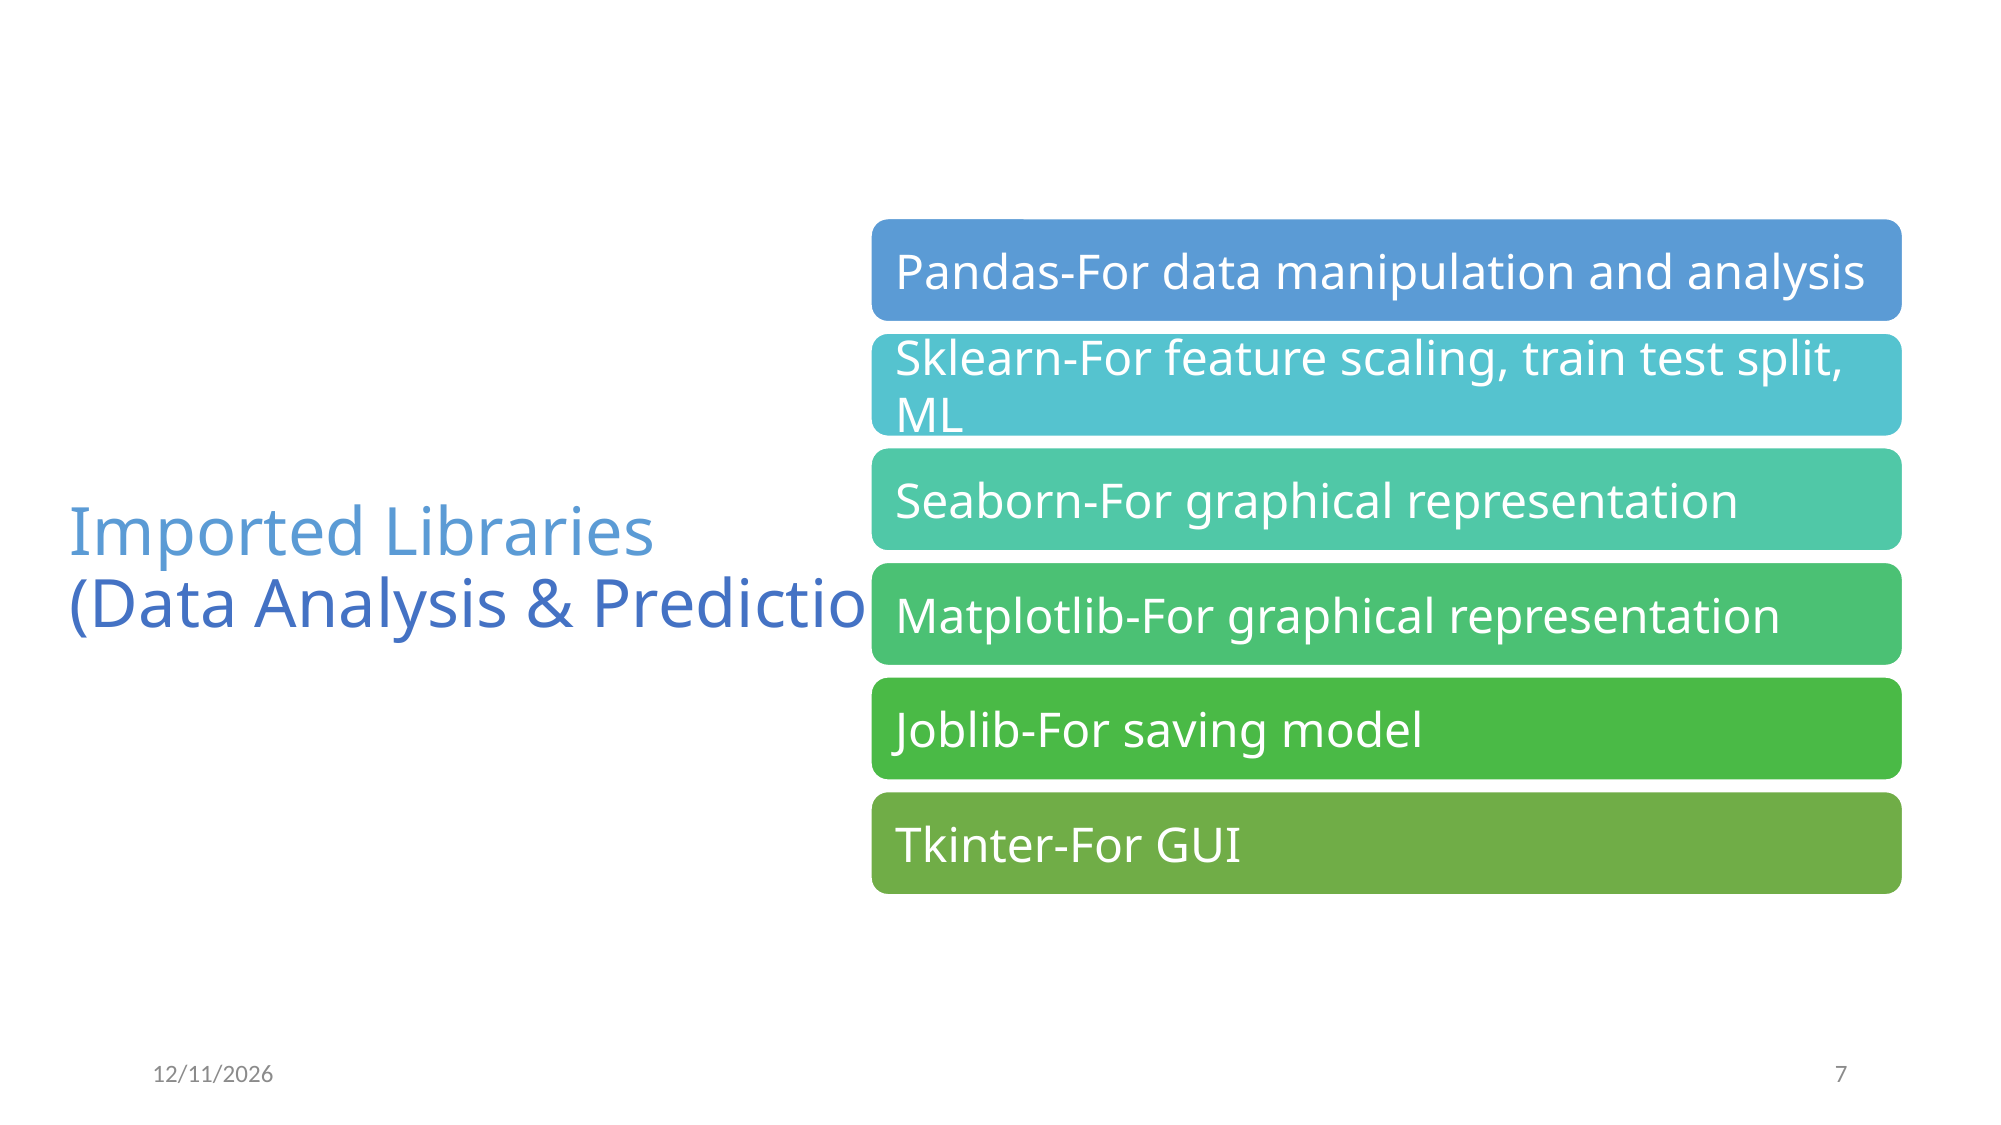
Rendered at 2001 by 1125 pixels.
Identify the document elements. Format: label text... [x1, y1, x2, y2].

slide_number 6 [1412, 1042, 1863, 1103]
title Imported Libraries (Data Analysis & Prediction) [54, 240, 870, 901]
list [870, 99, 1903, 1014]
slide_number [137, 1042, 588, 1103]
